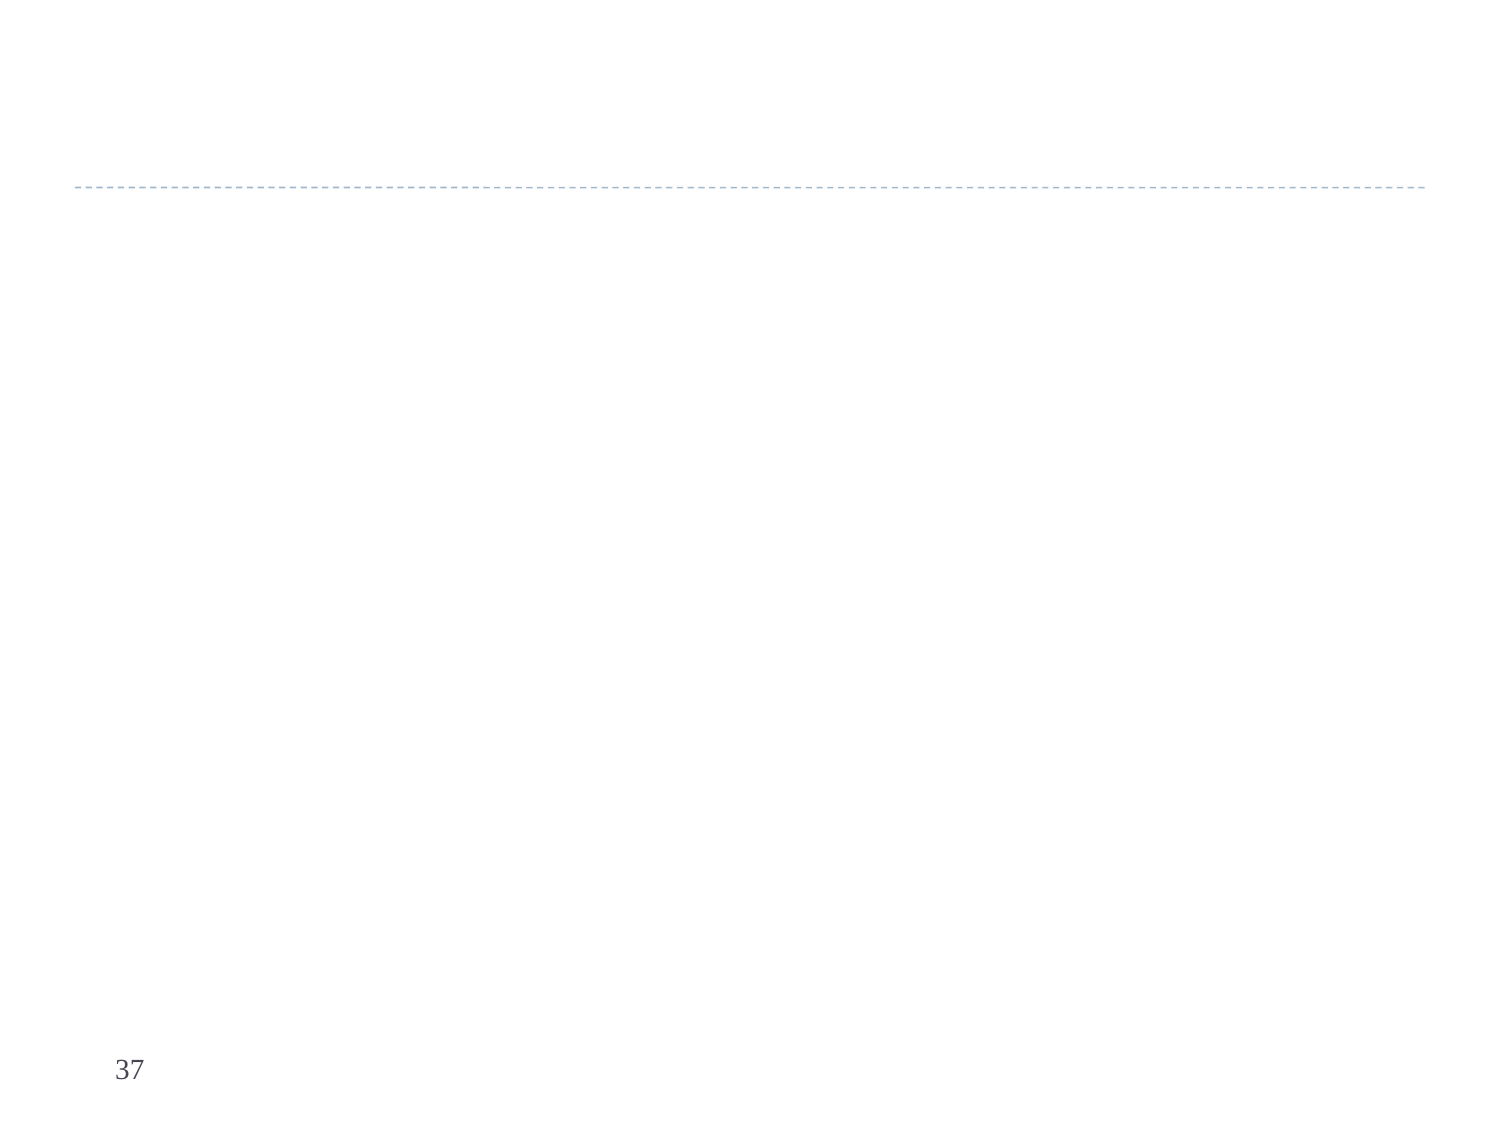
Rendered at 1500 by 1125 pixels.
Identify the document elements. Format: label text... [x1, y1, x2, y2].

slide_number 37 [100, 1042, 426, 1103]
